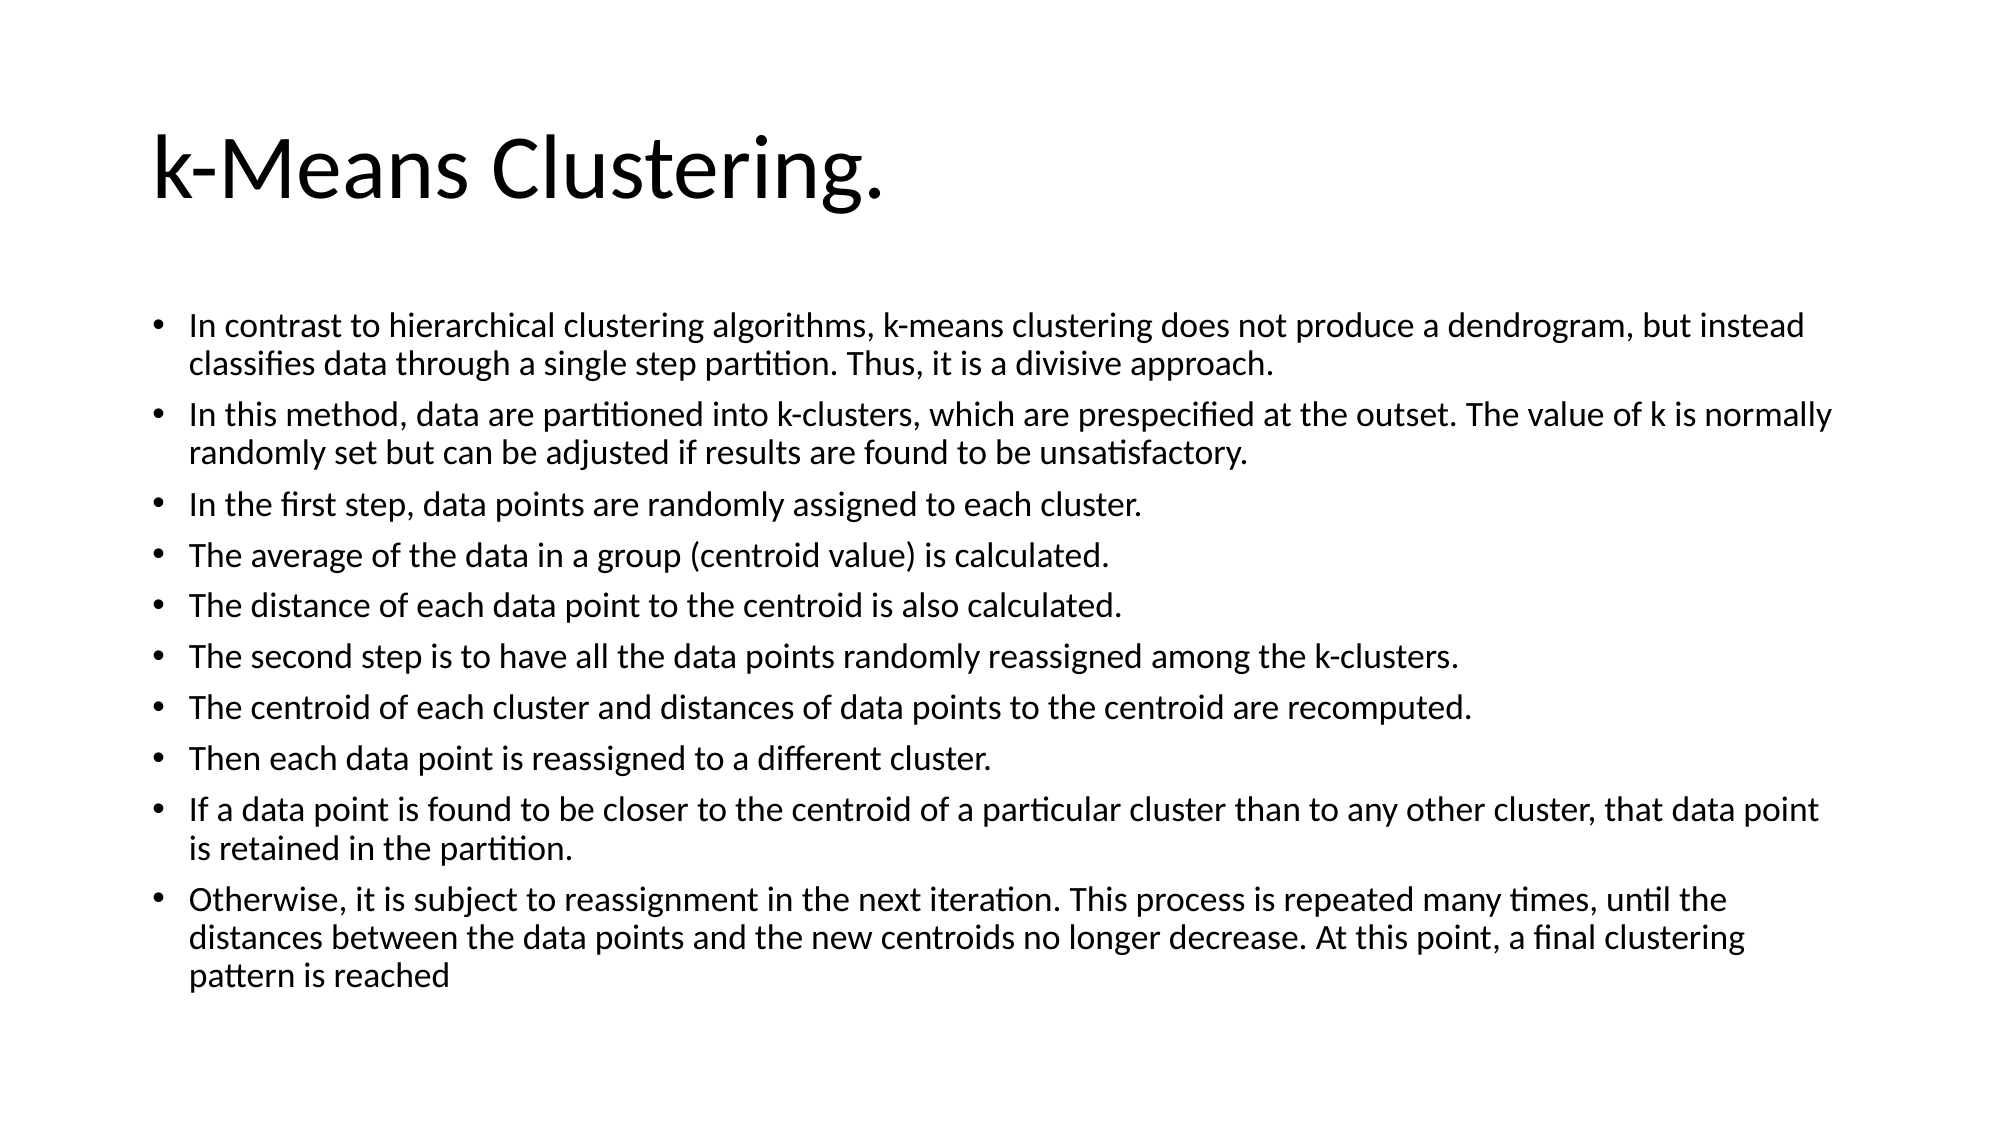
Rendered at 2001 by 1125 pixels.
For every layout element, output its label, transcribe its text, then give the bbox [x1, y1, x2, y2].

title k-Means Clustering. [137, 59, 1863, 278]
list In contrast to hierarchical clustering algorithms, k-means clustering does not produce a dendrogram, but instead classifies data through a single step partition. Thus, it is a divisive approach. In this method, data are partitioned into k-clusters, which are prespecified at the outset. The value of k is normally randomly set but can be adjusted if results are found to be unsatisfactory. In the first step, data points are randomly assigned to each cluster. The average of the data in a group (centroid value) is calculated. The distance of each data point to the centroid is also calculated. The second step is to have all the data points randomly reassigned among the k-clusters. The centroid of each cluster and distances of data points to the centroid are recomputed. Then each data point is reassigned to a different cluster. If a data point is found to be closer to the centroid of a particular cluster than to any other cluster, that data point is retained in the partition. Otherwise, it is subject to reassignment in the next iteration. This process is repeated many times, until the distances between the data points and the new centroids no longer decrease. At this point, a final clustering pattern is reached [137, 299, 1863, 1014]
